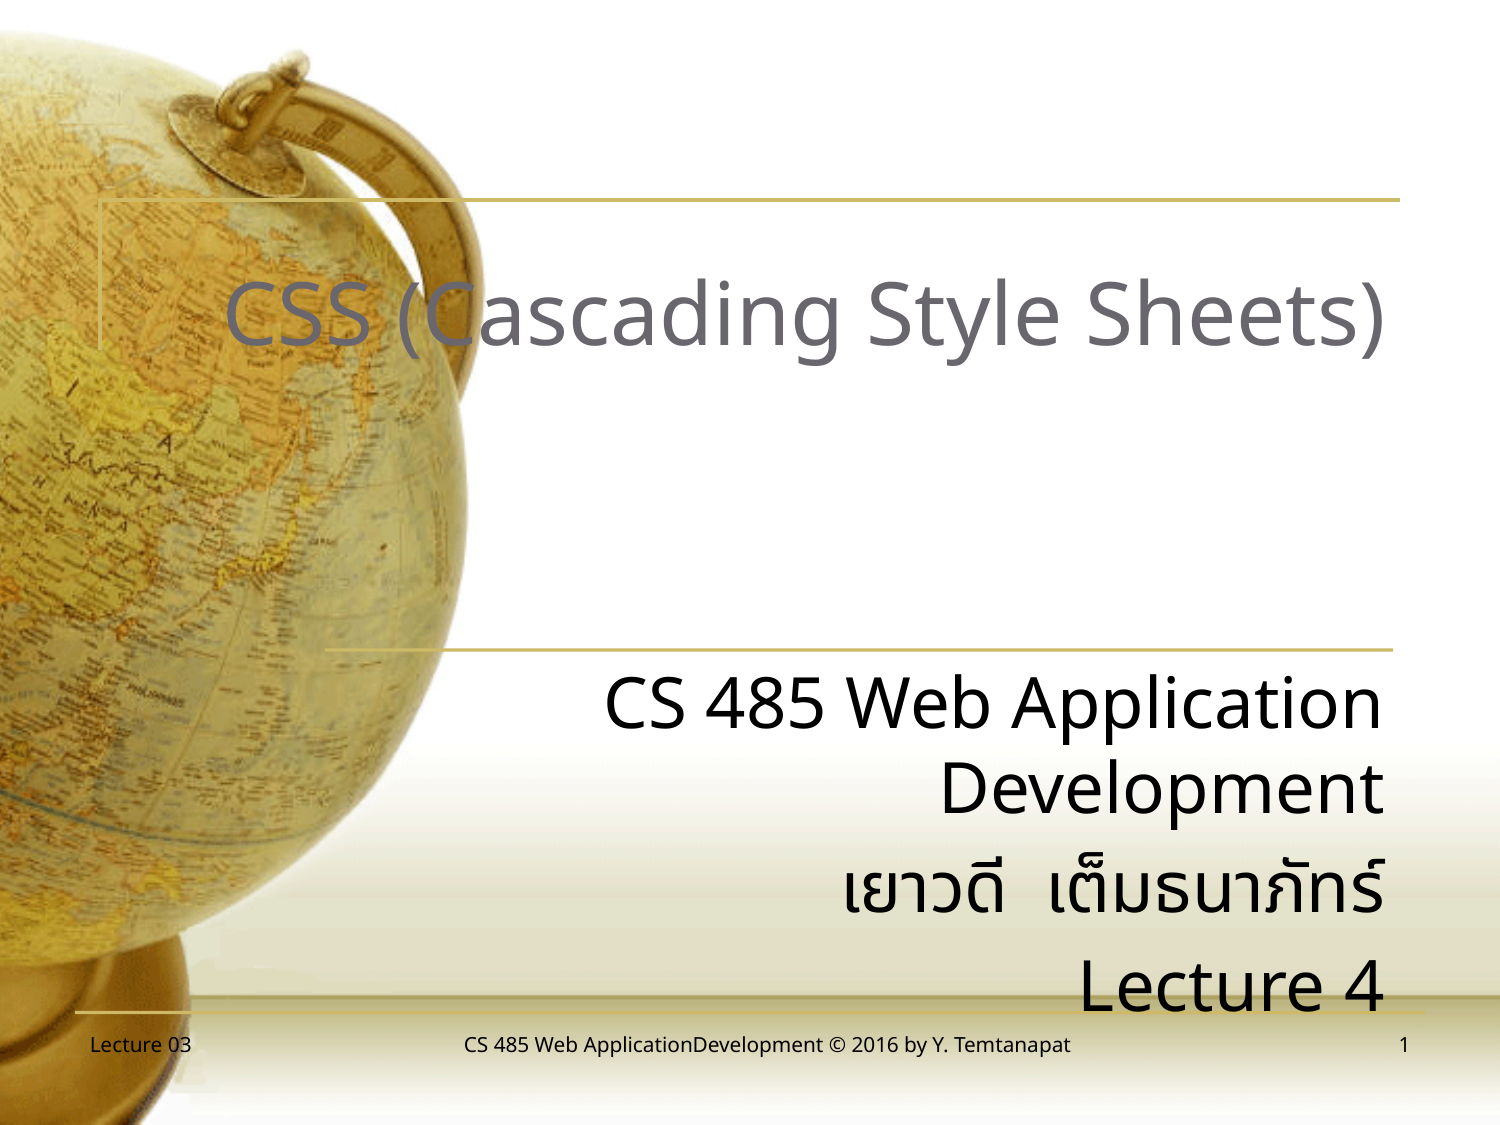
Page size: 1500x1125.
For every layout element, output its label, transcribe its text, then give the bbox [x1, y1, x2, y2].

subtitle CS 485 Web Application Development เยาวดี เต็มธนาภัทร์ Lecture 4 [324, 649, 1401, 938]
slide_number Lecture 03 [75, 1024, 316, 1100]
footer CS 485 Web ApplicationDevelopment © 2016 by Y. Temtanapat [316, 1024, 1218, 1100]
picture [0, 0, 1500, 1125]
title CSS (Cascading Style Sheets) [149, 249, 1401, 538]
slide_number 1 [1218, 1024, 1426, 1100]
